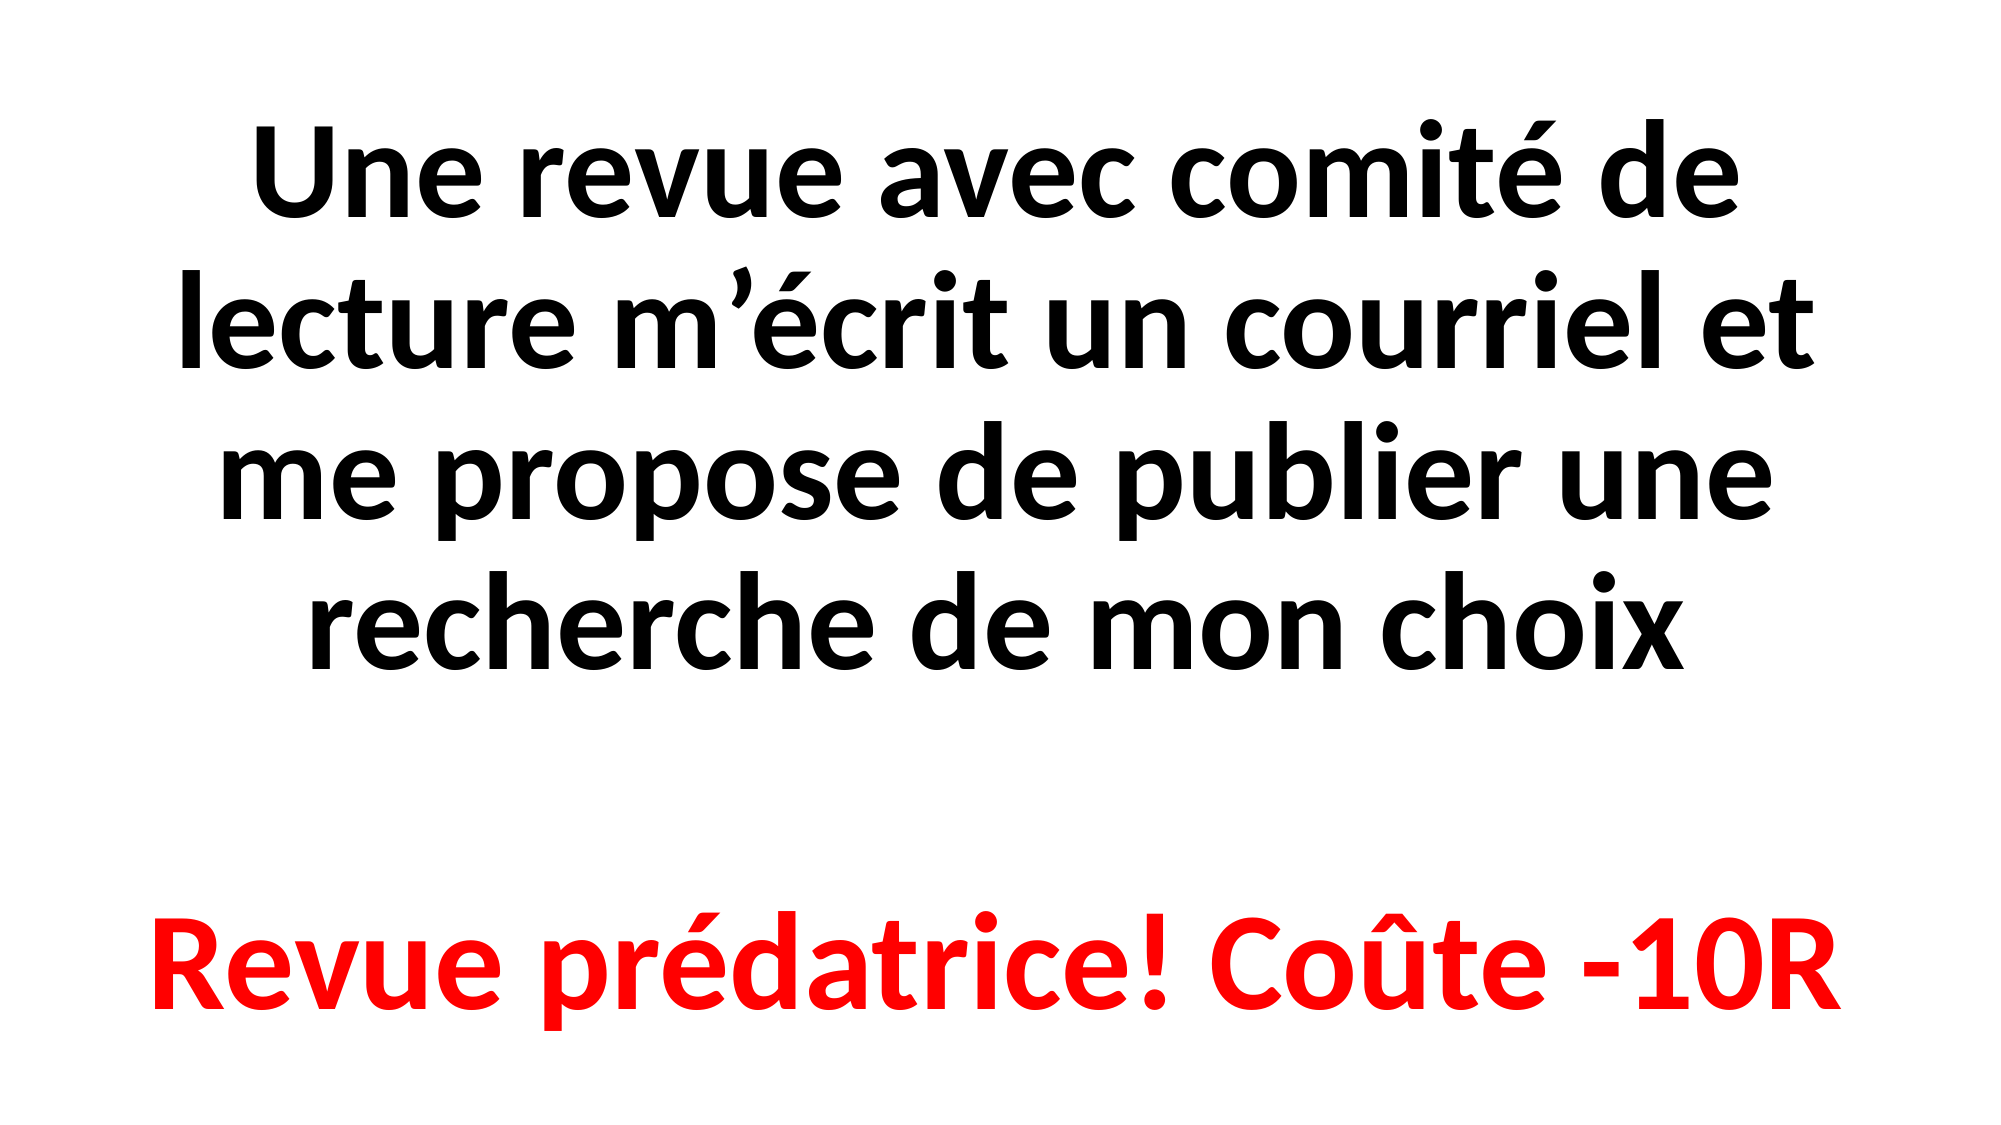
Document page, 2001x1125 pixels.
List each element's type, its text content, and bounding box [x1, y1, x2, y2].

list Une revue avec comité de lecture m’écrit un courriel et me propose de publier une recherche de mon choix Revue prédatrice! Coûte -10R [129, 90, 1863, 1089]
